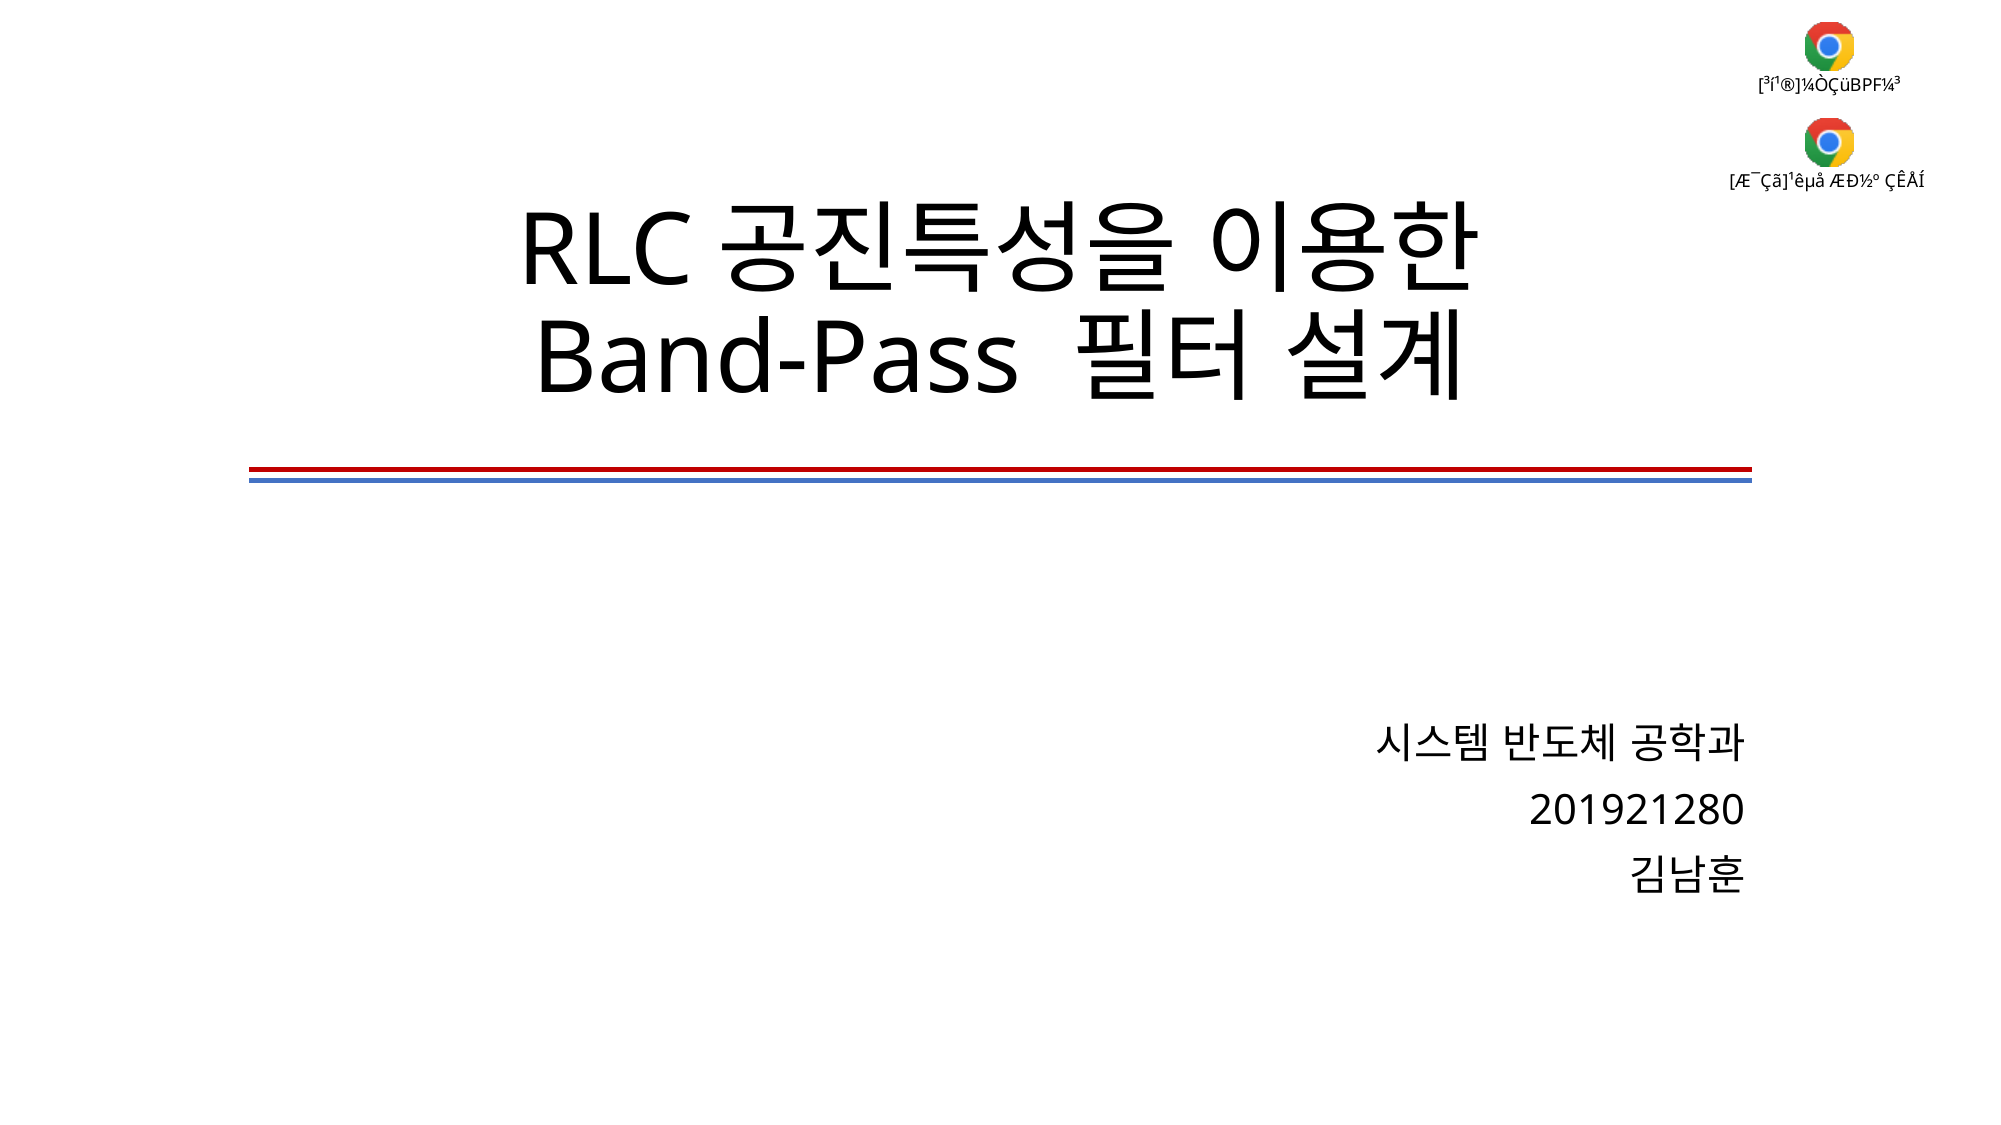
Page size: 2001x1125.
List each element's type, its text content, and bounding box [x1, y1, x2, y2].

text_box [1657, 118, 2000, 199]
title RLC공진특성을 이용한 Band-Pass 필터 설계 [249, 150, 1750, 422]
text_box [249, 469, 1752, 481]
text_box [1716, 22, 1941, 102]
subtitle 시스템 반도체 공학과 201921280 김남훈 [260, 714, 1761, 914]
